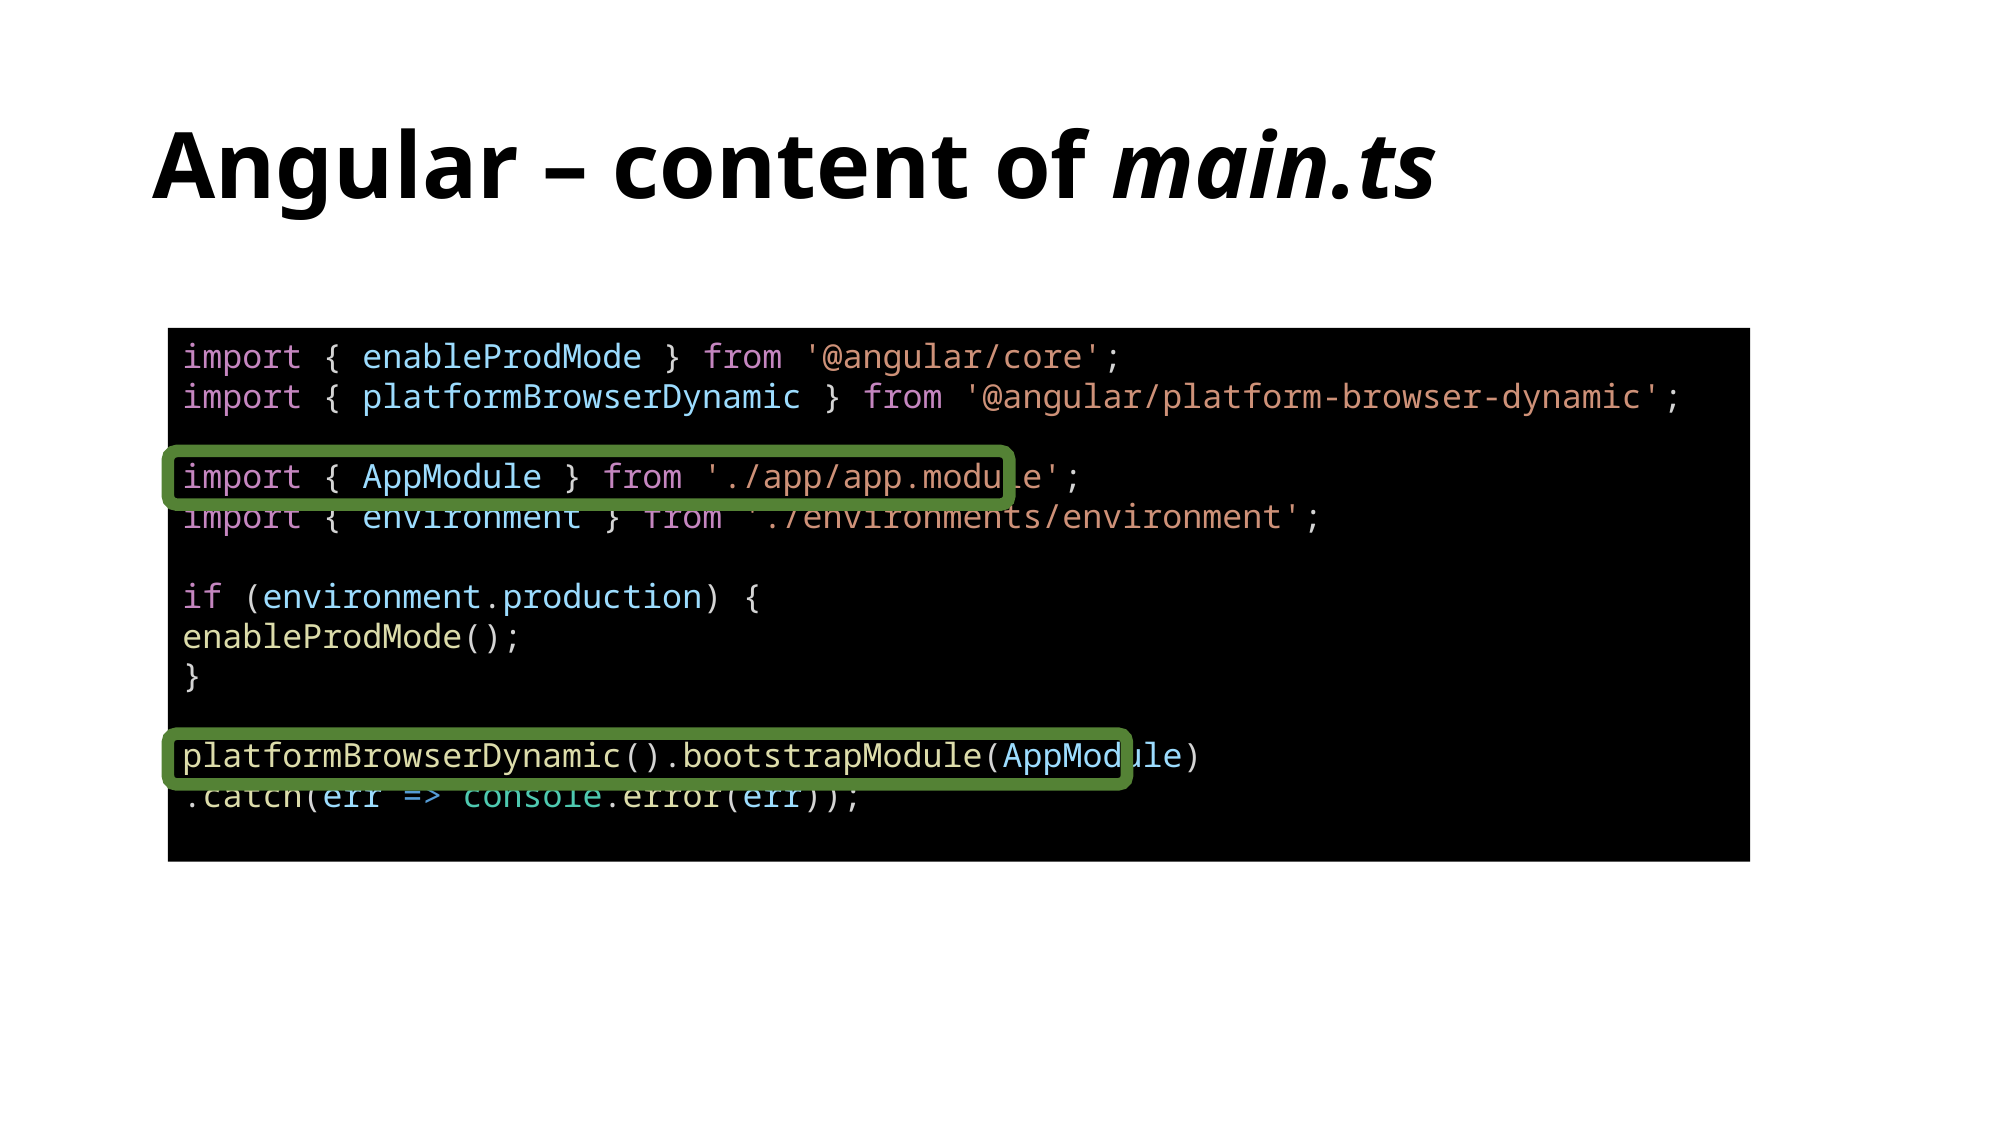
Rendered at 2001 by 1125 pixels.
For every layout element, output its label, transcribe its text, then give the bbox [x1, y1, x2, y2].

title Angular – content of main.ts [137, 59, 1863, 278]
text_box [166, 449, 1011, 506]
text_box [166, 732, 1129, 786]
text_box import { enableProdMode } from '@angular/core'; import { platformBrowserDynamic } from '@angular/platform-browser-dynamic'; import { AppModule } from './app/app.module'; import { environment } from './environments/environment'; if (environment.production) { enableProdMode(); } platformBrowserDynamic().bootstrapModule(AppModule) .catch(err => console.error(err)); [167, 327, 1751, 862]
